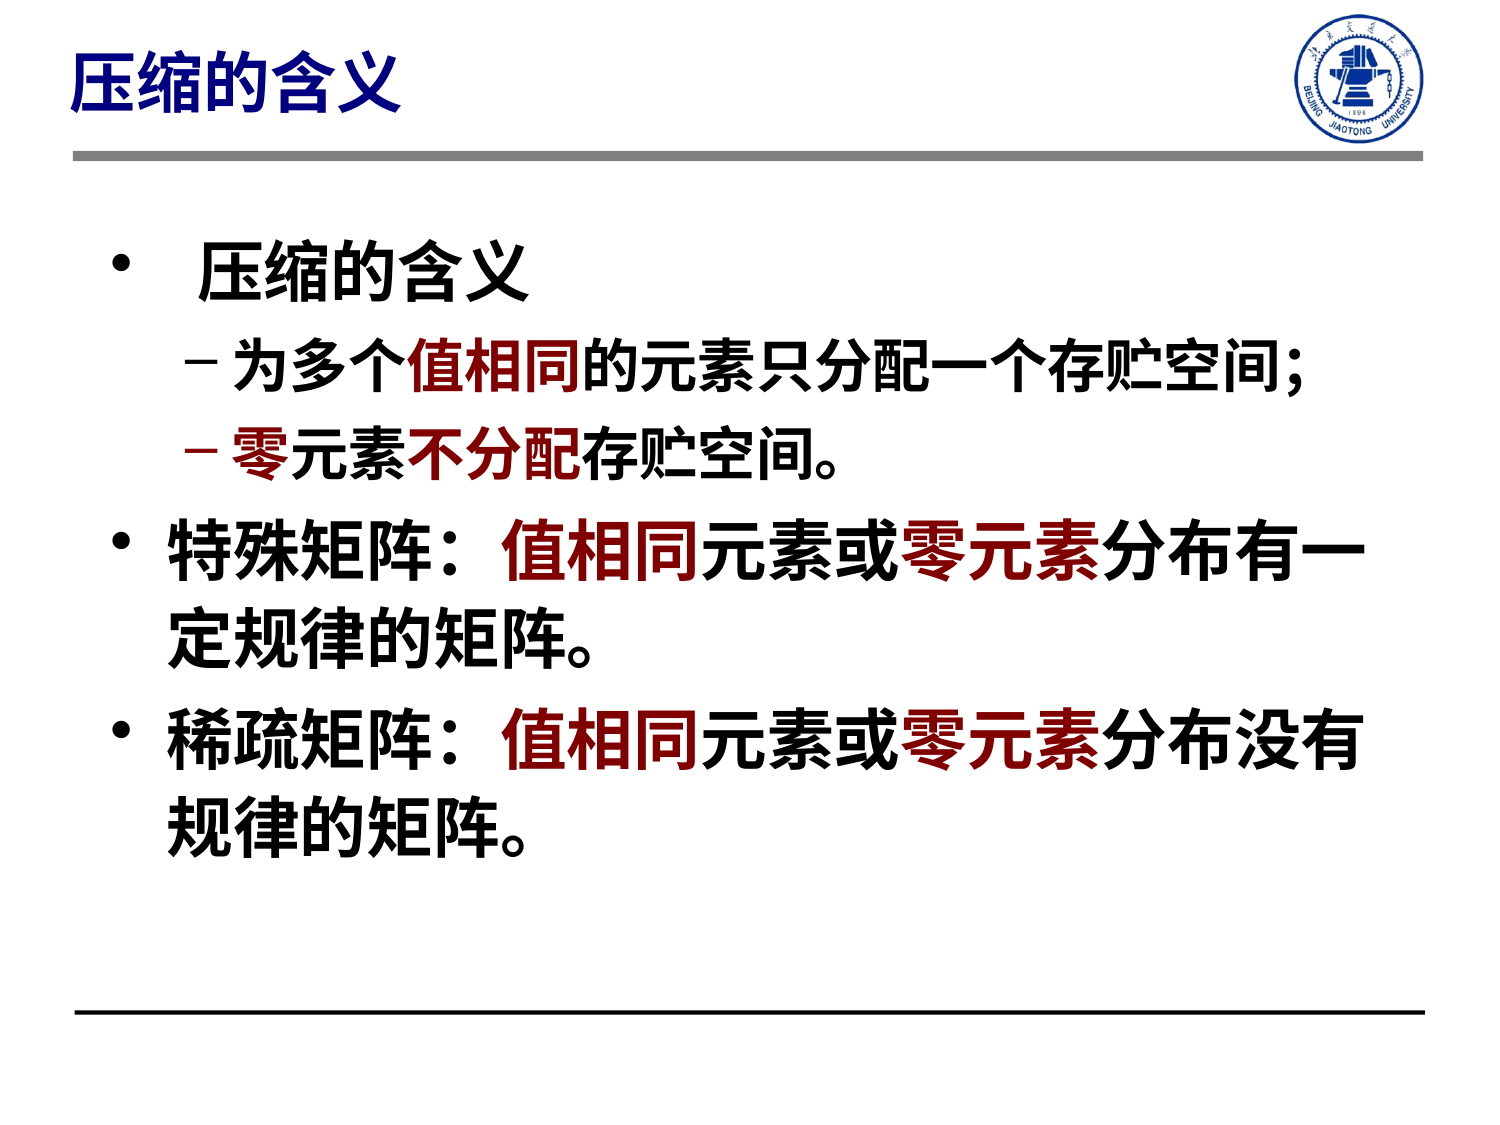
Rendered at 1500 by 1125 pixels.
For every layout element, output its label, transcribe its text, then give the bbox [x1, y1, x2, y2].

picture [1294, 14, 1424, 144]
text_box 压缩的含义 为多个值相同的元素只分配一个存贮空间； 零元素不分配存贮空间。 特殊矩阵：值相同元素或零元素分布有一定规律的矩阵。 稀疏矩阵：值相同元素或零元素分布没有规律的矩阵。 [95, 214, 1429, 907]
text_box 压缩的含义 [55, 34, 1043, 124]
